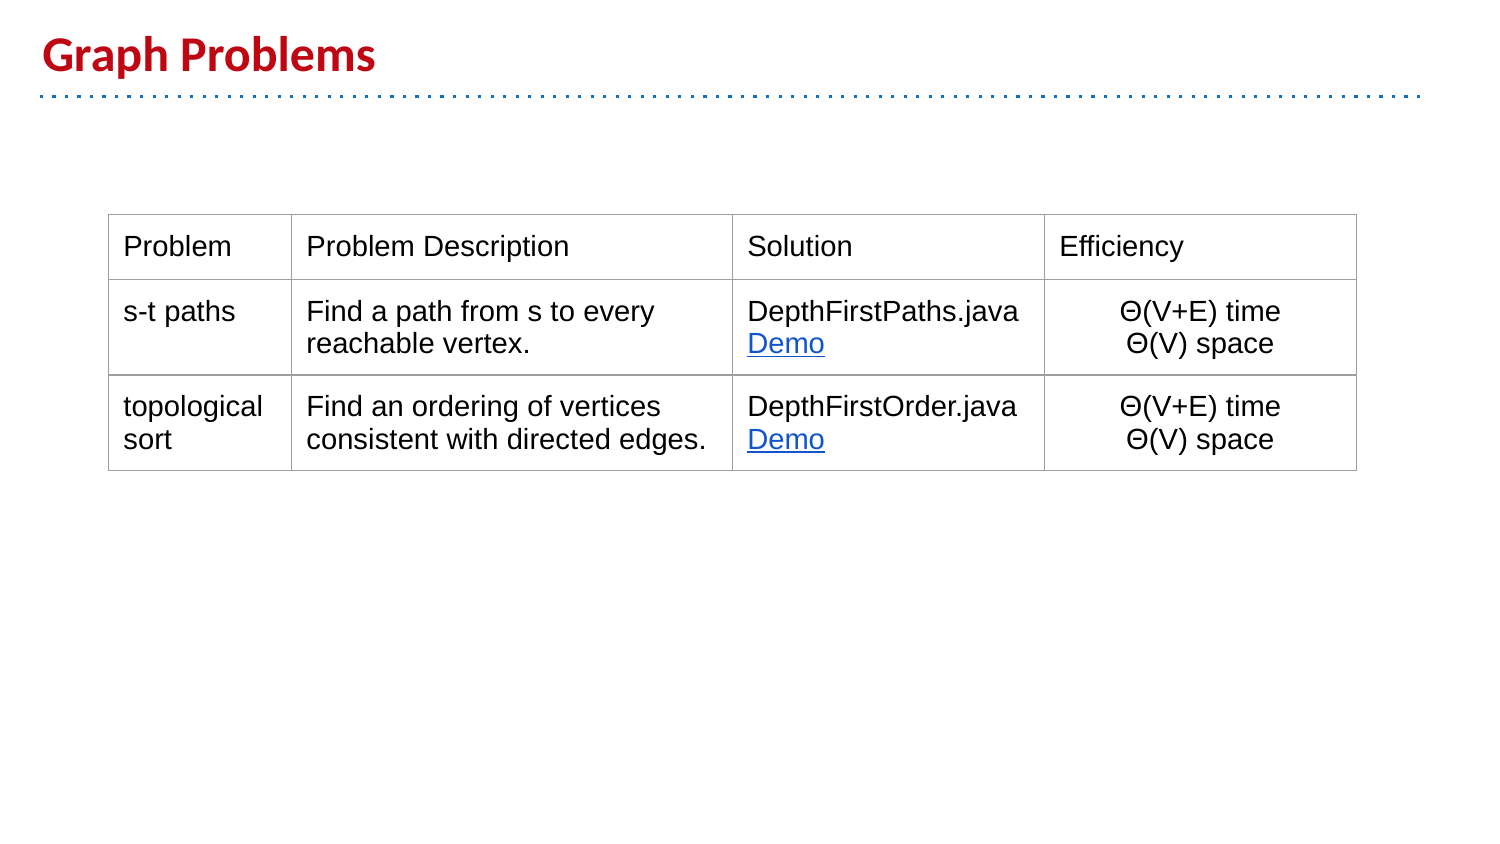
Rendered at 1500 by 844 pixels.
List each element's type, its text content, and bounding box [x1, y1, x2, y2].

table_header Solution [733, 215, 1044, 279]
table_cell DepthFirstOrder.java Demo [733, 376, 1044, 470]
table_cell topological sort [109, 376, 291, 470]
table_cell s-t paths [109, 280, 291, 374]
table_cell Θ(V+E) time Θ(V) space [1045, 376, 1356, 470]
table_cell Find an ordering of vertices consistent with directed edges. [292, 376, 732, 470]
title Graph Problems [27, 15, 1378, 97]
table_header Problem [109, 215, 291, 279]
table_cell Find a path from s to every reachable vertex. [292, 280, 732, 374]
table_cell DepthFirstPaths.java Demo [733, 280, 1044, 374]
table_cell Θ(V+E) time Θ(V) space [1045, 280, 1356, 374]
table_header Efficiency [1045, 215, 1356, 279]
table_header Problem Description [292, 215, 732, 279]
